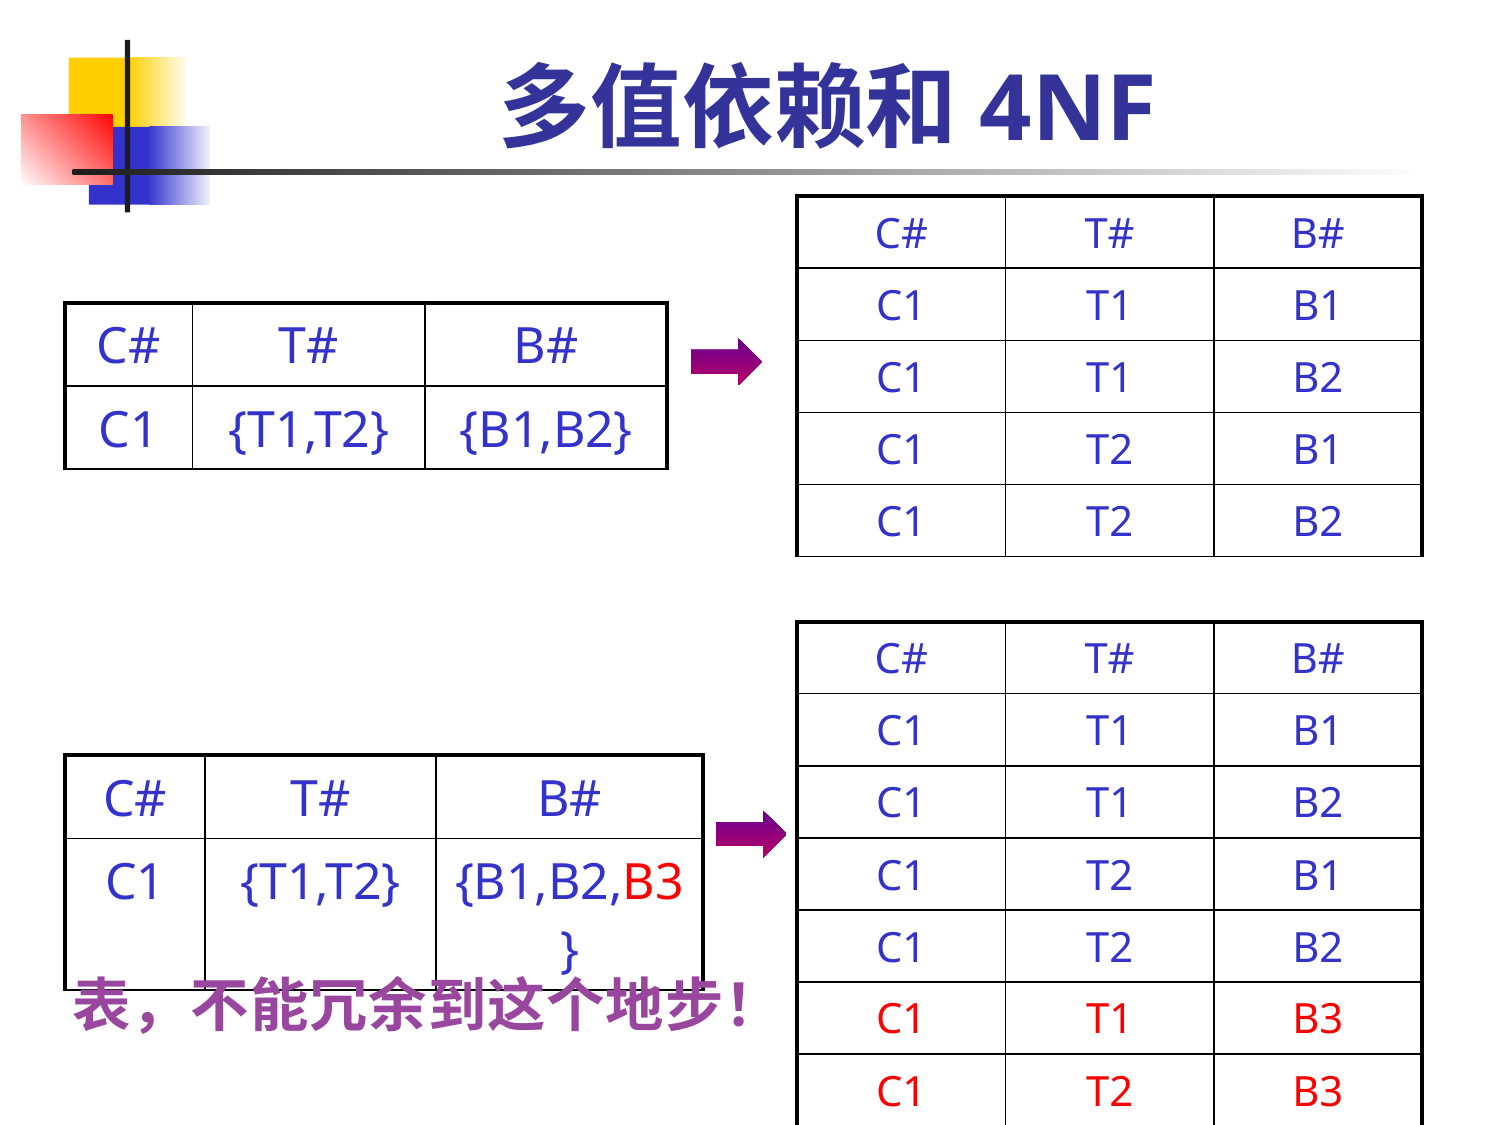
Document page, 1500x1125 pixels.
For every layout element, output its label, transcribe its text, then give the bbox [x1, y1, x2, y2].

table_cell C1 [799, 767, 1005, 837]
table_cell T1 [1006, 341, 1213, 412]
table_cell T1 [1006, 269, 1213, 340]
table_cell C1 [799, 983, 1005, 1053]
text_box [690, 338, 762, 386]
table_cell C1 [67, 387, 192, 468]
text_box 表，不能冗余到这个地步！ [57, 961, 799, 1046]
table_cell B2 [1215, 341, 1420, 412]
text_box [715, 810, 787, 858]
table_cell C1 [799, 911, 1005, 981]
table_header B# [1215, 198, 1420, 267]
table_cell C1 [799, 839, 1005, 909]
table_cell B2 [1215, 767, 1420, 837]
table_header T# [193, 305, 424, 385]
table_header C# [799, 198, 1005, 267]
table_cell C1 [799, 269, 1005, 340]
table_header C# [799, 624, 1005, 693]
table_header T# [1006, 624, 1213, 693]
table_cell B3 [1215, 1055, 1420, 1125]
table_cell C1 [67, 839, 204, 961]
table_cell B3 [1215, 983, 1420, 1053]
table_cell B1 [1215, 413, 1420, 484]
table_cell C1 [799, 485, 1005, 556]
table_cell B1 [1215, 694, 1420, 765]
table_header B# [437, 757, 701, 838]
title 多值依赖和4NF [188, 24, 1468, 167]
table_header B# [1215, 624, 1420, 693]
table_cell {T1,T2} [193, 387, 424, 468]
table_cell T1 [1006, 983, 1213, 1053]
table_cell T1 [1006, 767, 1213, 837]
table_cell {T1,T2} [206, 839, 435, 961]
table_cell T2 [1006, 911, 1213, 981]
table_cell B1 [1215, 839, 1420, 909]
table_cell C1 [799, 1055, 1005, 1125]
table_header C# [67, 757, 204, 838]
table_cell {B1,B2} [426, 387, 665, 468]
table_header T# [1006, 198, 1213, 267]
table_cell B2 [1215, 911, 1420, 981]
table_cell T1 [1006, 694, 1213, 765]
table_header B# [426, 305, 665, 385]
table_cell T2 [1006, 839, 1213, 909]
table_cell B2 [1215, 485, 1420, 556]
table_cell T2 [1006, 1055, 1213, 1125]
table_header C# [67, 305, 192, 385]
table_cell C1 [799, 341, 1005, 412]
table_cell T2 [1006, 485, 1213, 556]
table_header T# [206, 757, 435, 838]
table_cell {B1,B2,B3} [437, 839, 701, 961]
table_cell T2 [1006, 413, 1213, 484]
table_cell C1 [799, 694, 1005, 765]
table_cell B1 [1215, 269, 1420, 340]
table_cell C1 [799, 413, 1005, 484]
